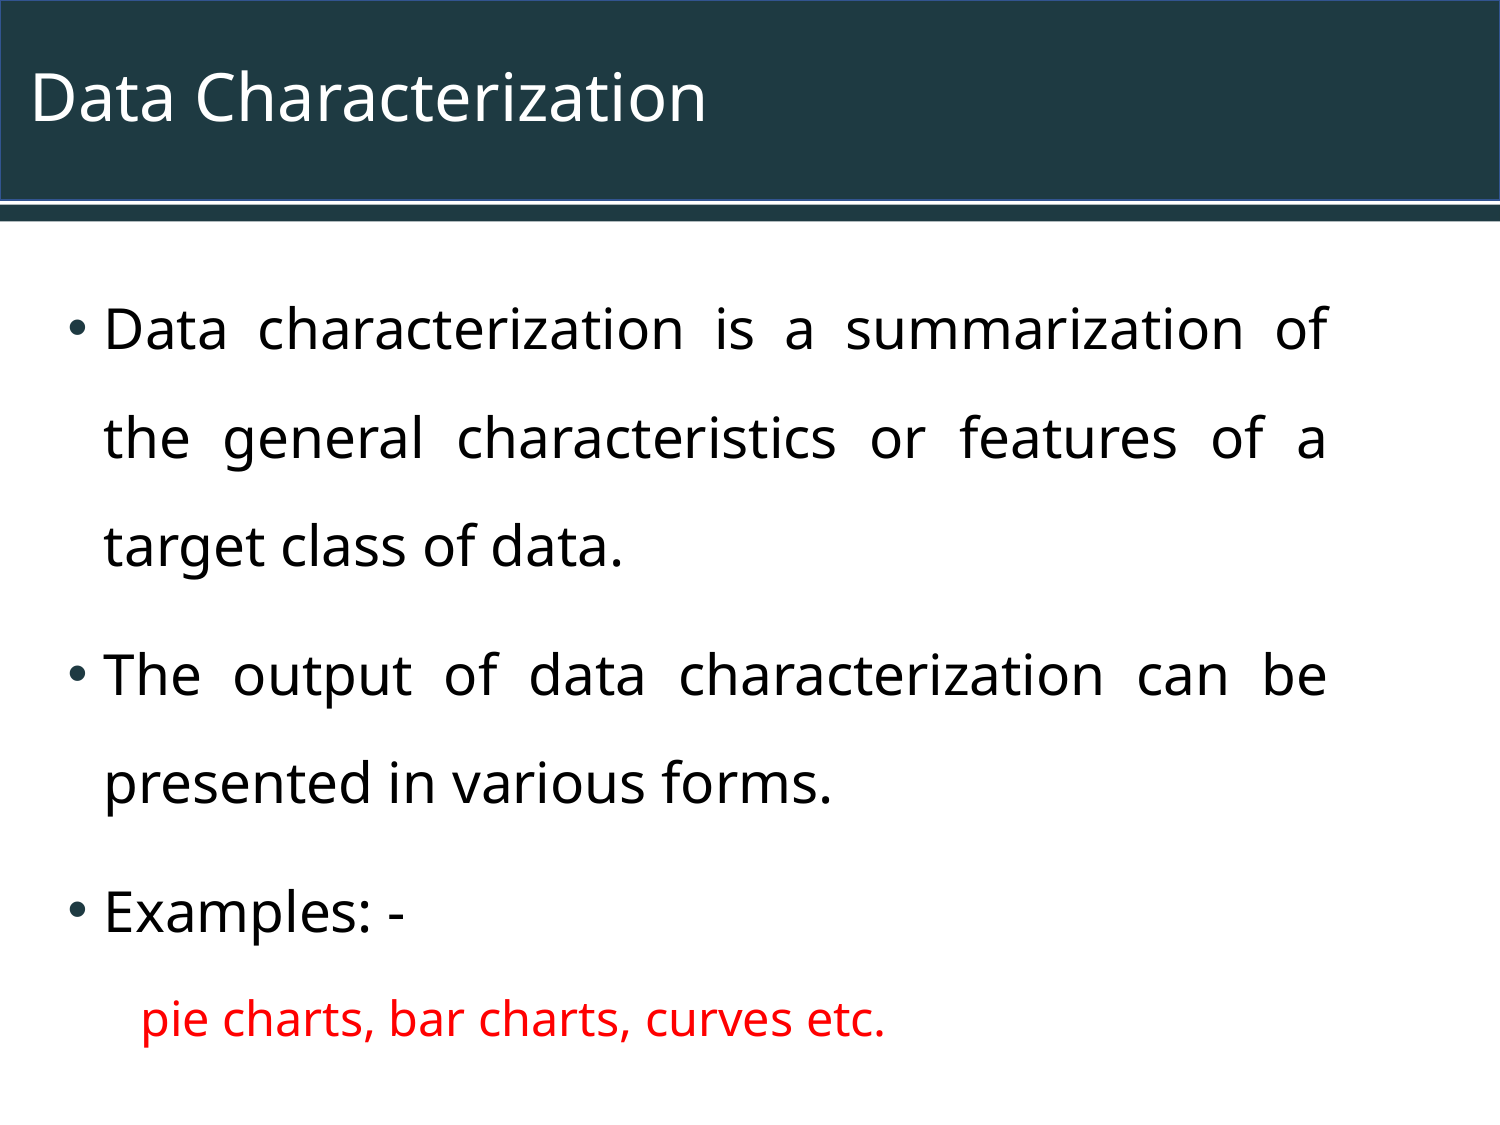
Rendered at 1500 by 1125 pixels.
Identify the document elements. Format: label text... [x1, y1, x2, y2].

list Data characterization is a summarization of the general characteristics or features of a target class of data. The output of data characterization can be presented in various forms. Examples: - pie charts, bar charts, curves etc. [52, 245, 1343, 1058]
title Data Characterization [14, 0, 1500, 200]
